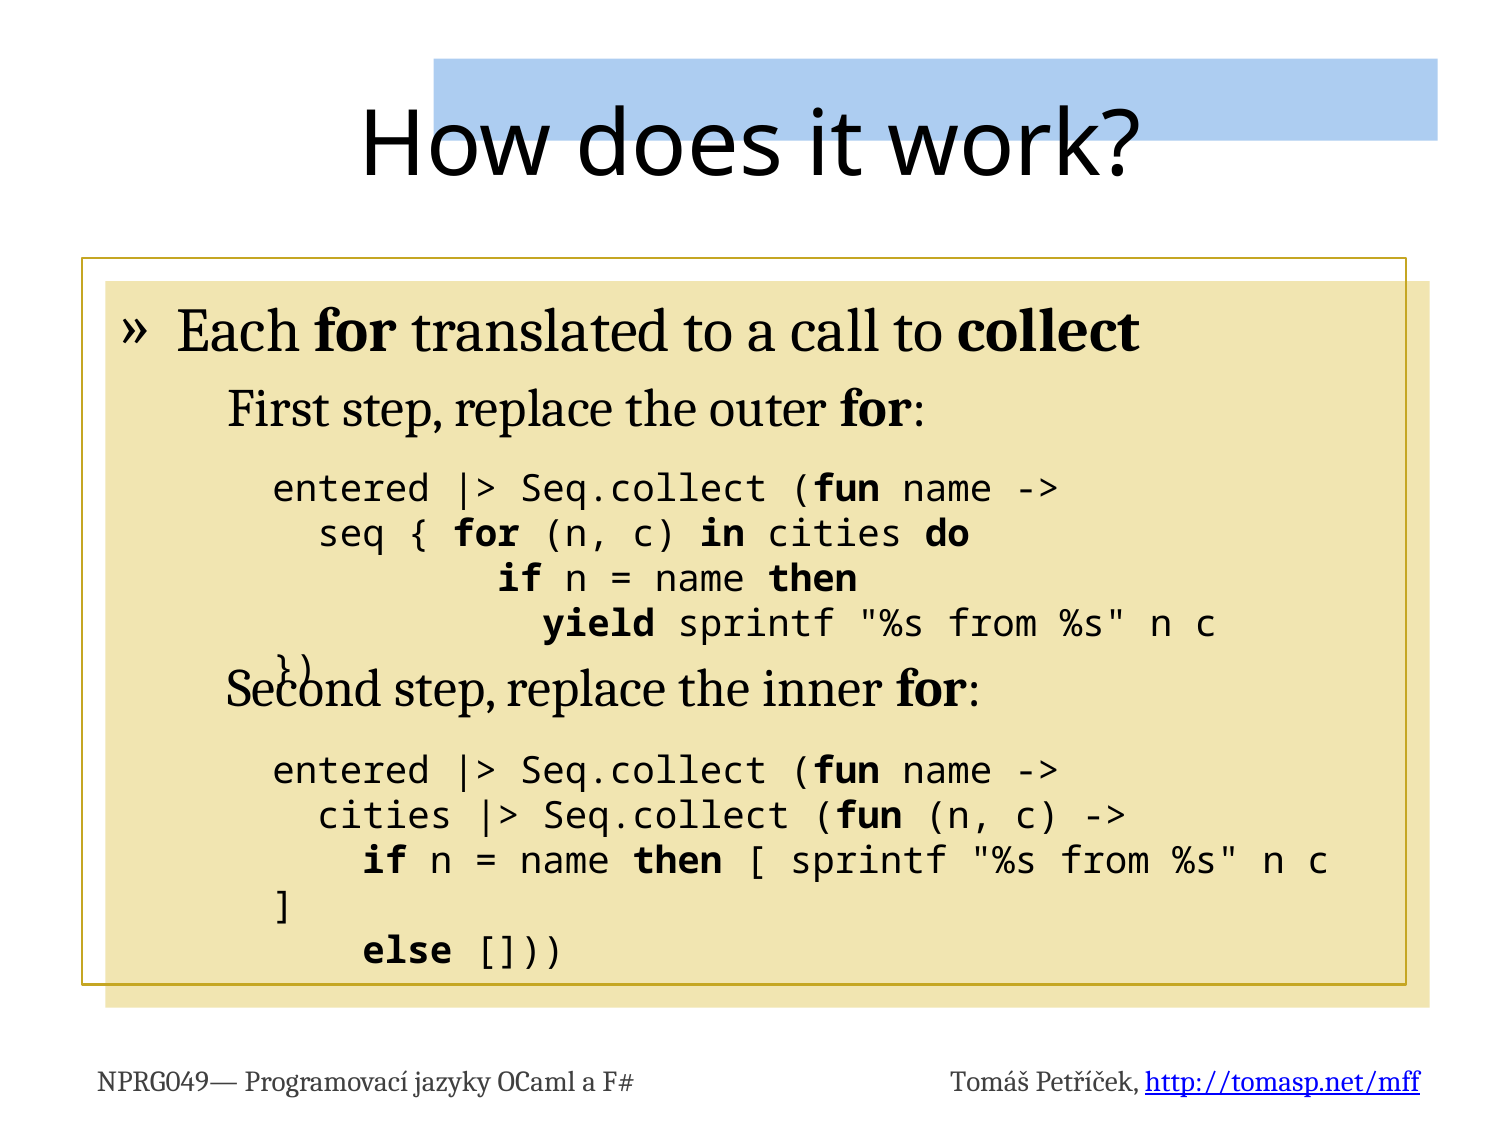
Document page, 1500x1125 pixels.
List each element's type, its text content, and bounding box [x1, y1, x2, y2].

list Each for translated to a call to collect First step, replace the outer for: Second step, replace the inner for: [105, 281, 1425, 1005]
text_box entered |> Seq.collect (fun name -> seq { for (n, c) in cities do if n = name then yield sprintf "%s from %s" n c }) [257, 456, 1243, 697]
title How does it work? [75, 45, 1425, 233]
text_box entered |> Seq.collect (fun name -> cities |> Seq.collect (fun (n, c) -> if n = name then [ sprintf "%s from %s" n c ] else [])) [257, 738, 1360, 978]
